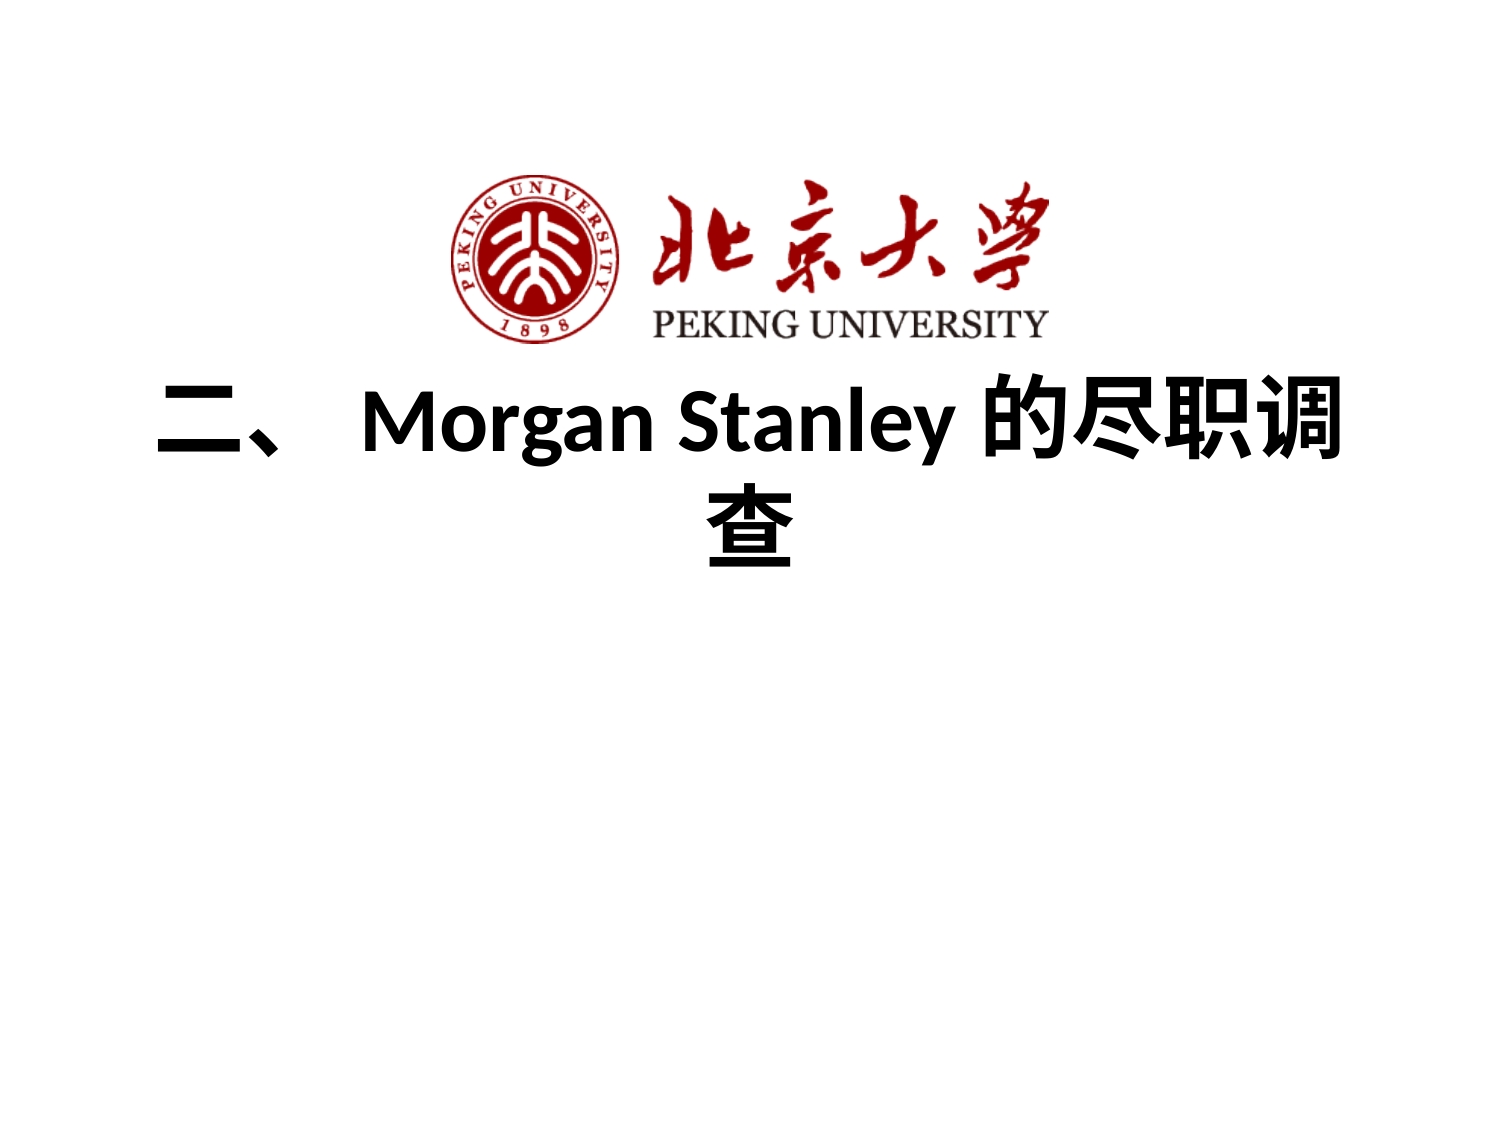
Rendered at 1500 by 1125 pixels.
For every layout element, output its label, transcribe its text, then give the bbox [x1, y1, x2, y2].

title 二、Morgan Stanley的尽职调查 [112, 349, 1388, 591]
picture [451, 175, 1049, 344]
